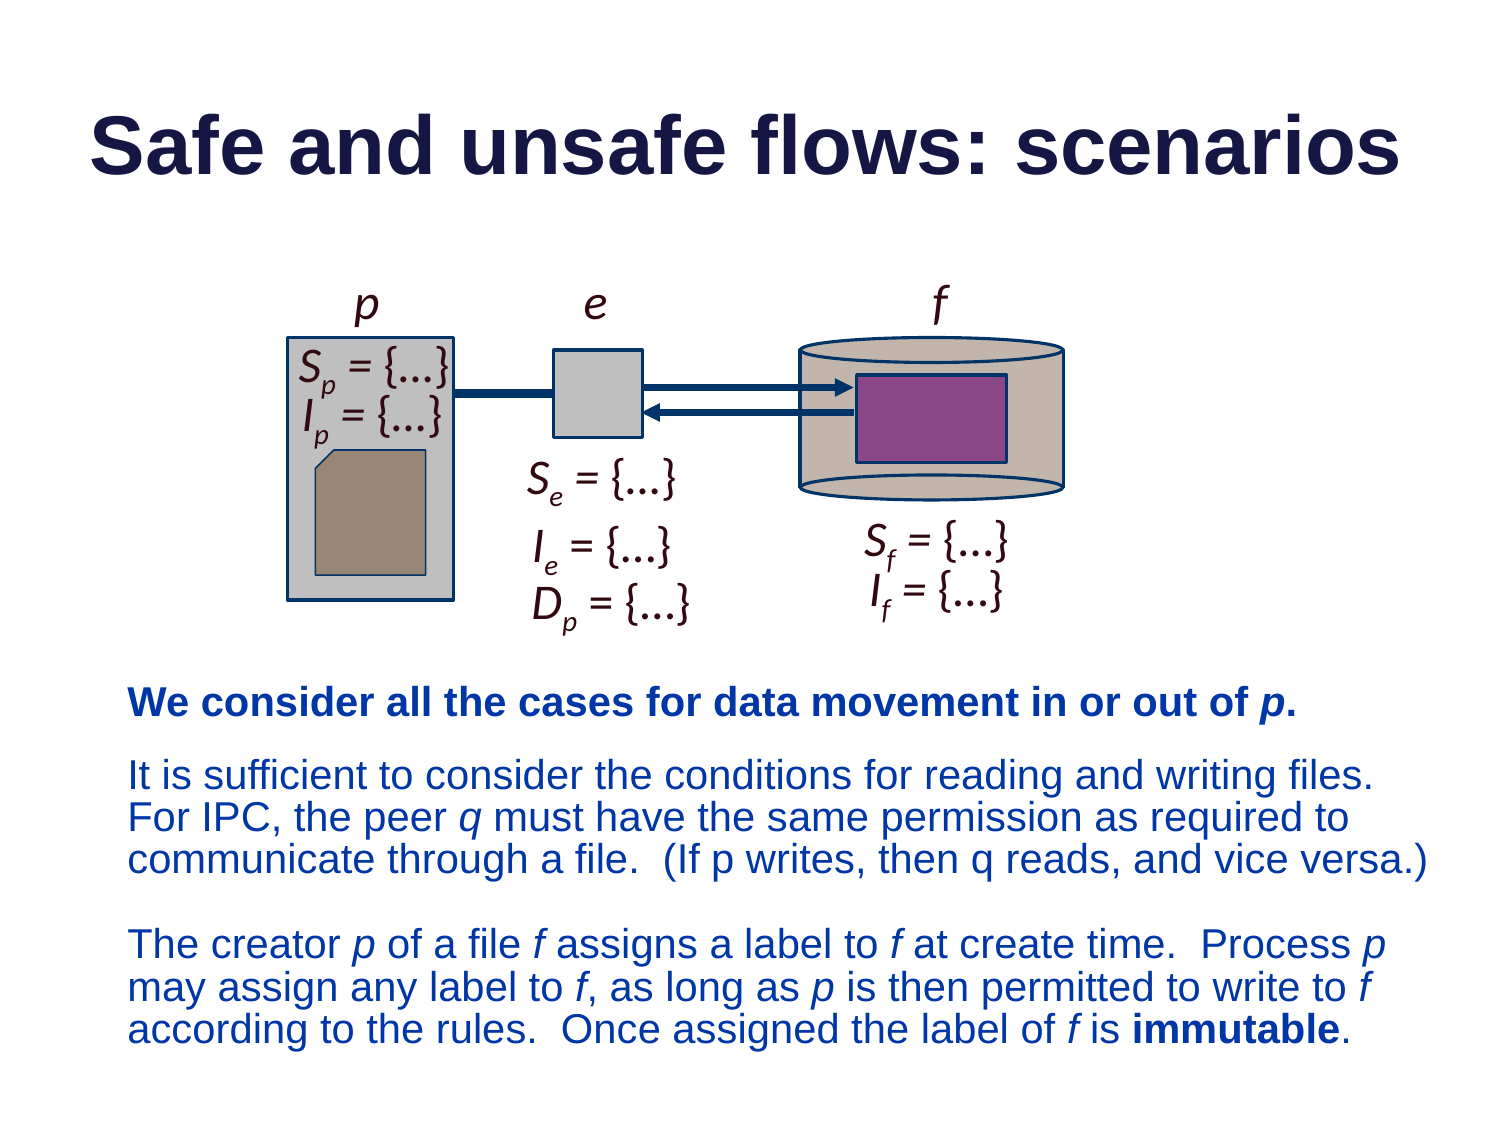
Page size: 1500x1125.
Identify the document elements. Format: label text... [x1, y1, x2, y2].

text_box It is sufficient to consider the conditions for reading and writing files. For IPC, the peer q must have the same permission as required to communicate through a file. (If p writes, then q reads, and vice versa.) The creator p of a file f assigns a label to f at create time. Process p may assign any label to f, as long as p is then permitted to write to f according to the rules. Once assigned the label of f is immutable. [112, 747, 1475, 1060]
text_box Dp = {…} [516, 561, 706, 645]
text_box [800, 474, 1063, 499]
text_box p [339, 261, 395, 337]
text_box Ip = {…} [286, 374, 458, 458]
text_box If = {…} [854, 549, 1019, 633]
text_box Sp = {…} [283, 324, 465, 408]
text_box Se = {…} Ie = {…} [512, 436, 692, 588]
text_box [799, 349, 1064, 488]
text_box f [917, 261, 963, 337]
text_box We consider all the cases for data movement in or out of p. [112, 675, 1475, 733]
text_box e [568, 261, 623, 337]
text_box Sf = {…} [849, 499, 1024, 583]
text_box [800, 337, 1063, 363]
text_box [315, 458, 426, 576]
text_box [287, 458, 454, 600]
text_box [553, 349, 643, 436]
text_box [856, 374, 1007, 463]
title Safe and unsafe flows: scenarios [75, 0, 1425, 200]
